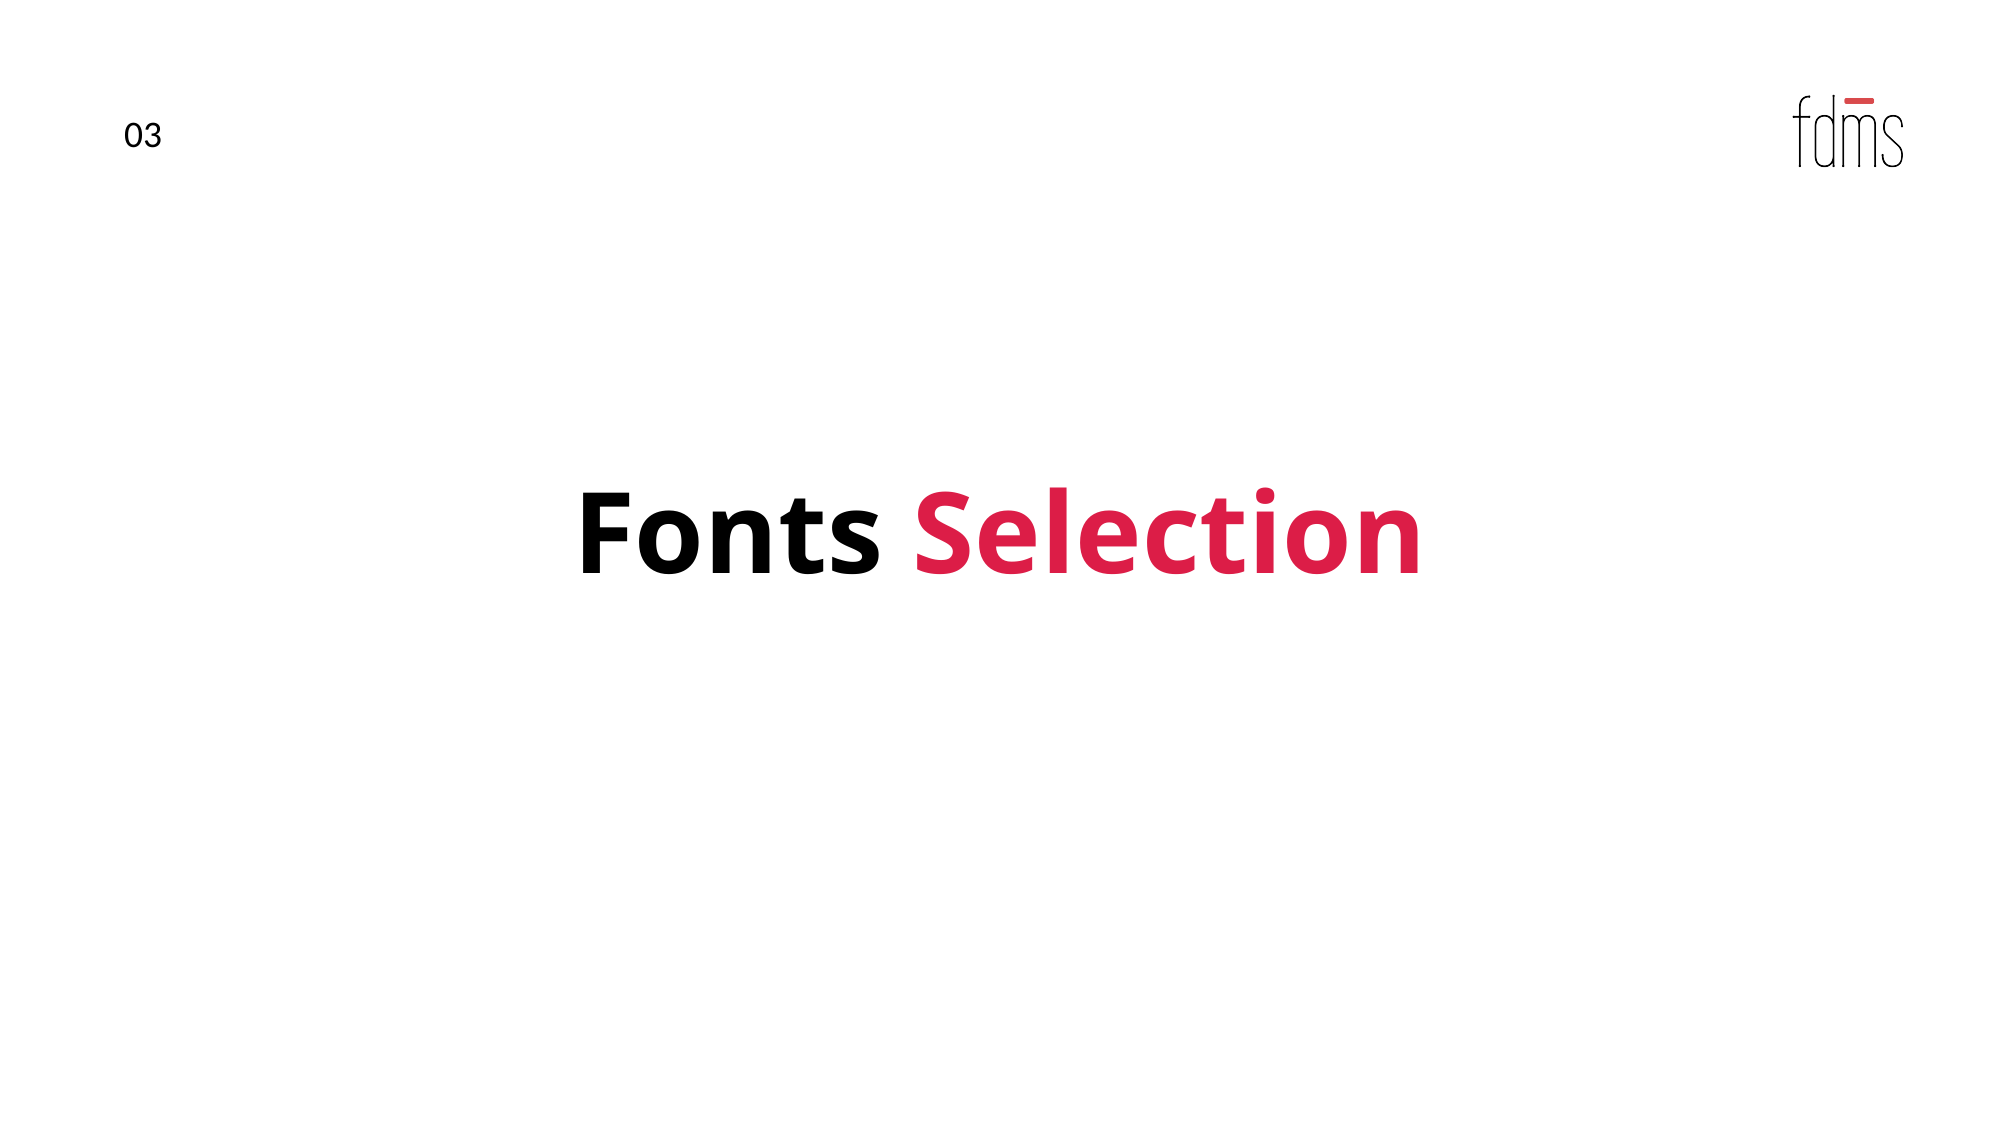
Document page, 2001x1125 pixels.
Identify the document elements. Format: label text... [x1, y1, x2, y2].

text_box Fonts Selection [344, 453, 1656, 604]
picture [1668, 0, 2000, 314]
text_box 03 [109, 102, 345, 163]
